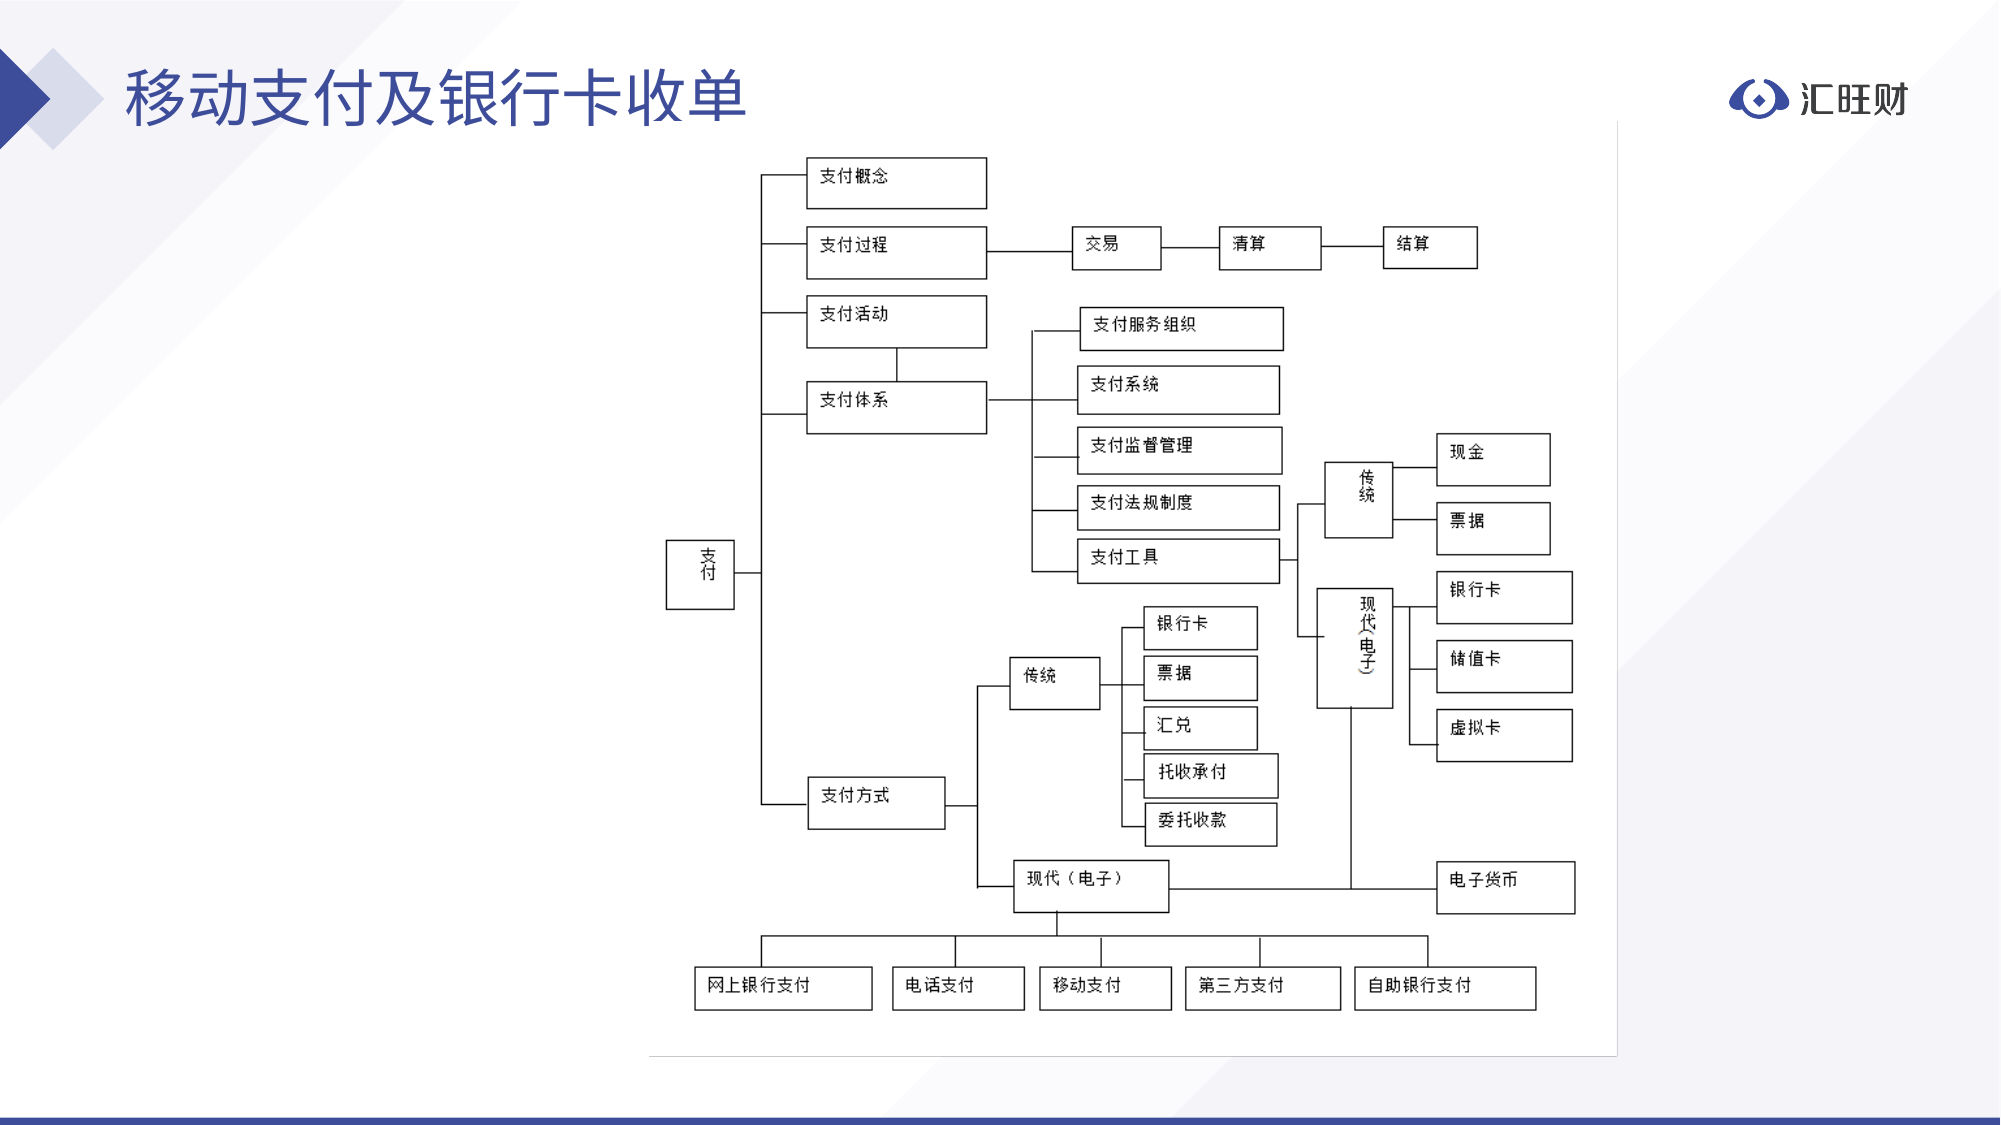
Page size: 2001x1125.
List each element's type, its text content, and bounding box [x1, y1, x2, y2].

picture [648, 120, 1620, 1059]
picture [1729, 79, 1908, 119]
text_box 移动支付及银行卡收单 [118, 53, 756, 140]
